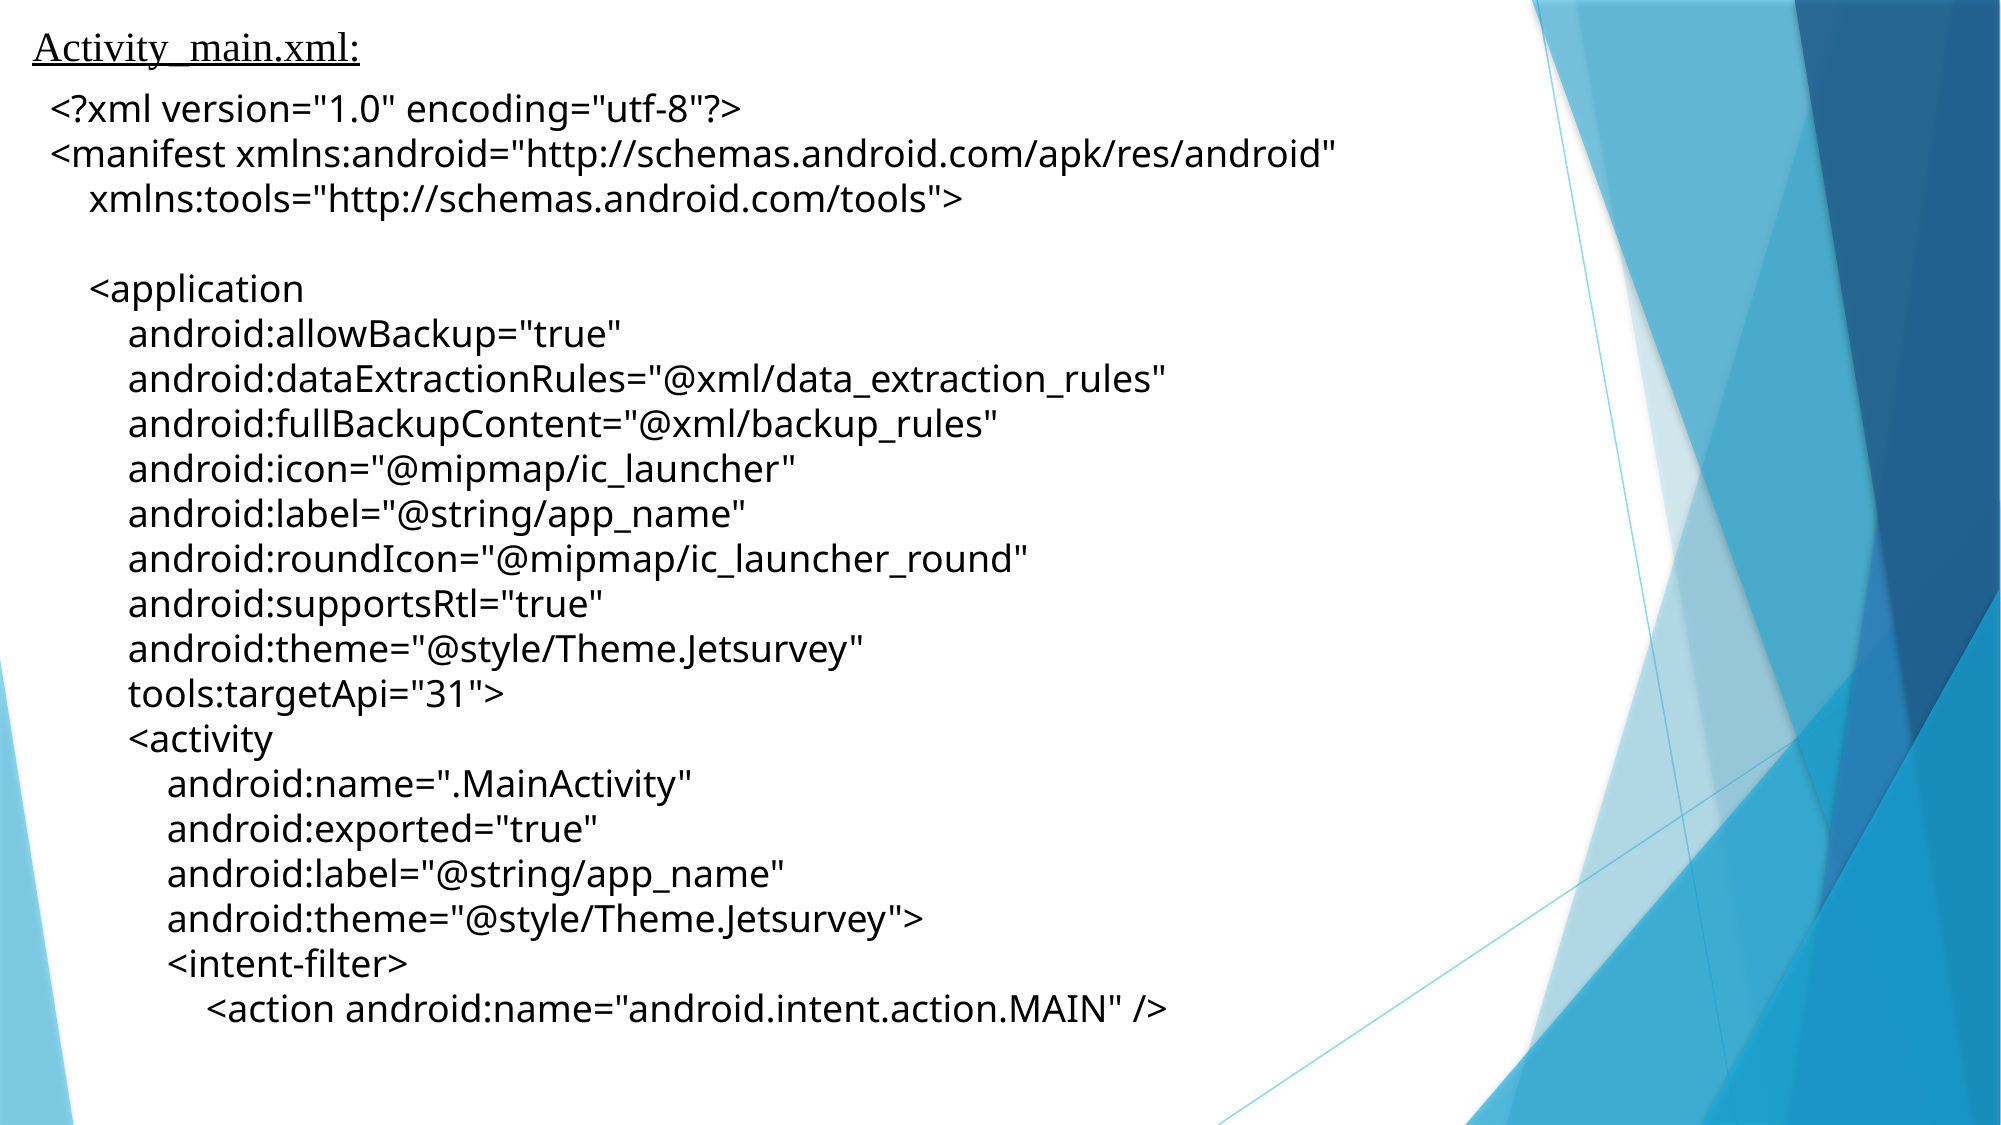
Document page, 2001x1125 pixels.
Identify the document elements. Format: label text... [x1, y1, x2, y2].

text_box <?xml version="1.0" encoding="utf-8"?> <manifest xmlns:android="http://schemas.android.com/apk/res/android" xmlns:tools="http://schemas.android.com/tools"> <application android:allowBackup="true" android:dataExtractionRules="@xml/data_extraction_rules" android:fullBackupContent="@xml/backup_rules" android:icon="@mipmap/ic_launcher" android:label="@string/app_name" android:roundIcon="@mipmap/ic_launcher_round" android:supportsRtl="true" android:theme="@style/Theme.Jetsurvey" tools:targetApi="31"> <activity android:name=".MainActivity" android:exported="true" android:label="@string/app_name" android:theme="@style/Theme.Jetsurvey"> <intent-filter> <action android:name="android.intent.action.MAIN" /> [35, 77, 1915, 1125]
text_box Activity_main.xml: [17, 12, 376, 77]
